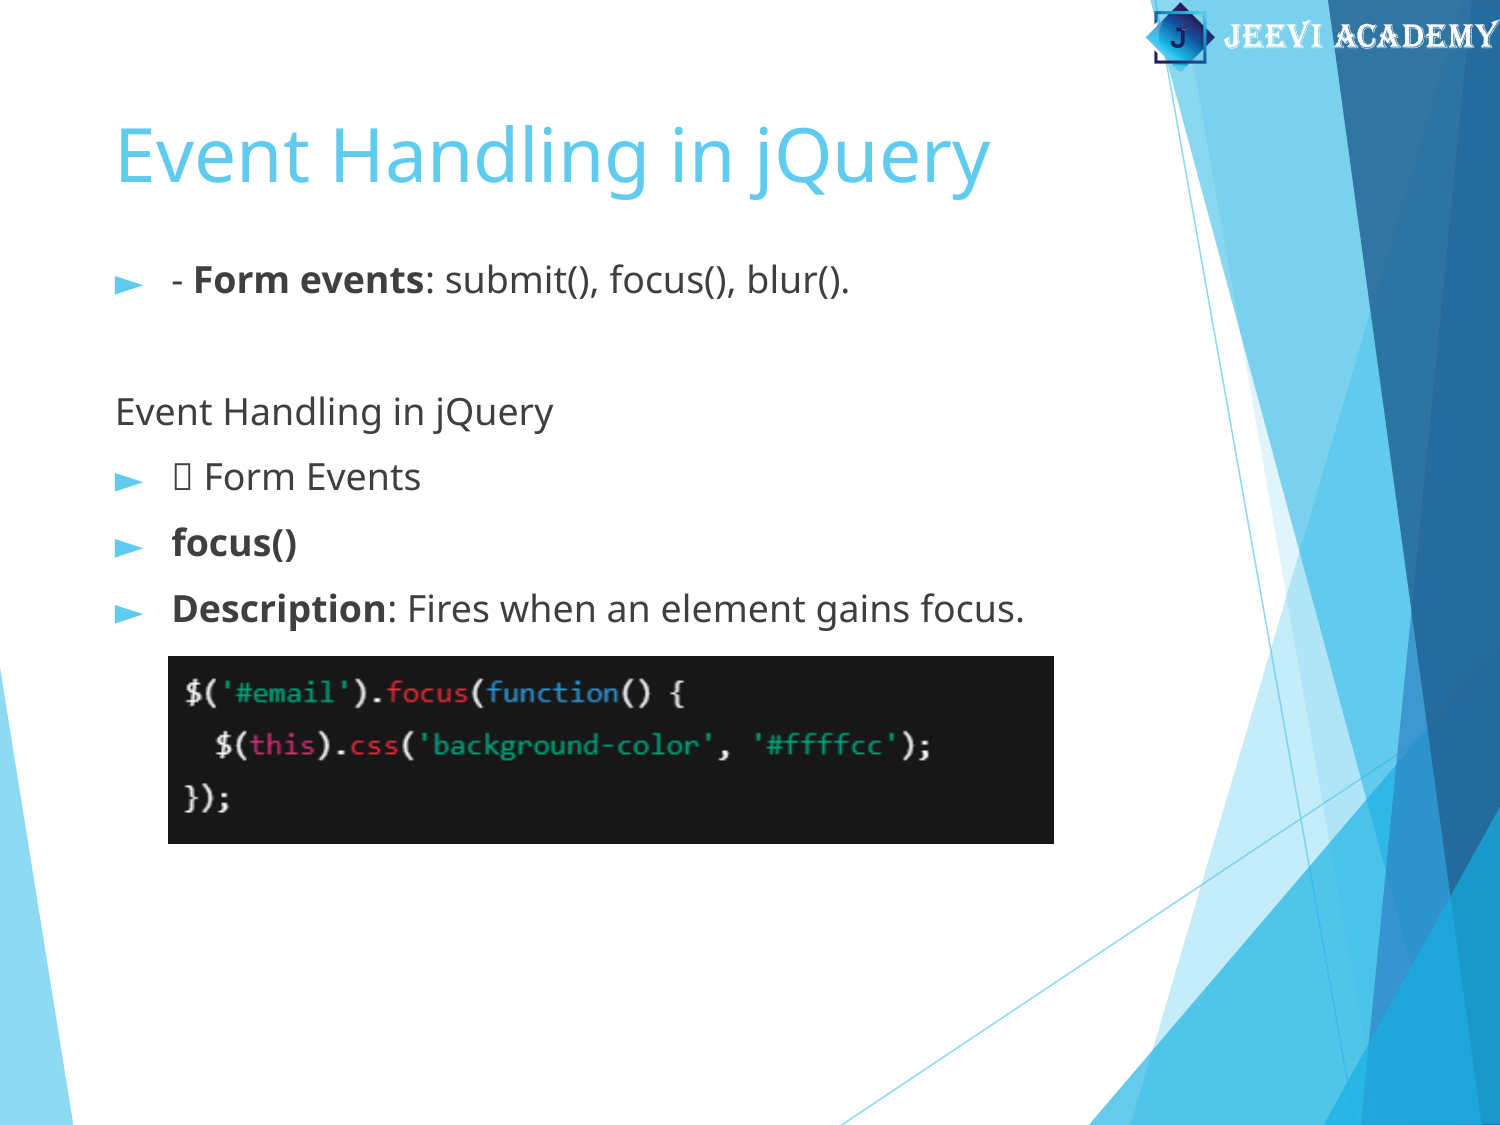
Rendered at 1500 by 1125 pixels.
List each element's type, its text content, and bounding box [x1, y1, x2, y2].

list - Form events: submit(), focus(), blur(). Event Handling in jQuery 🔹 Form Events focus() Description: Fires when an element gains focus. [99, 248, 1142, 1081]
picture [167, 656, 1054, 844]
title Event Handling in jQuery [99, 99, 1142, 248]
picture [1141, 0, 1500, 75]
